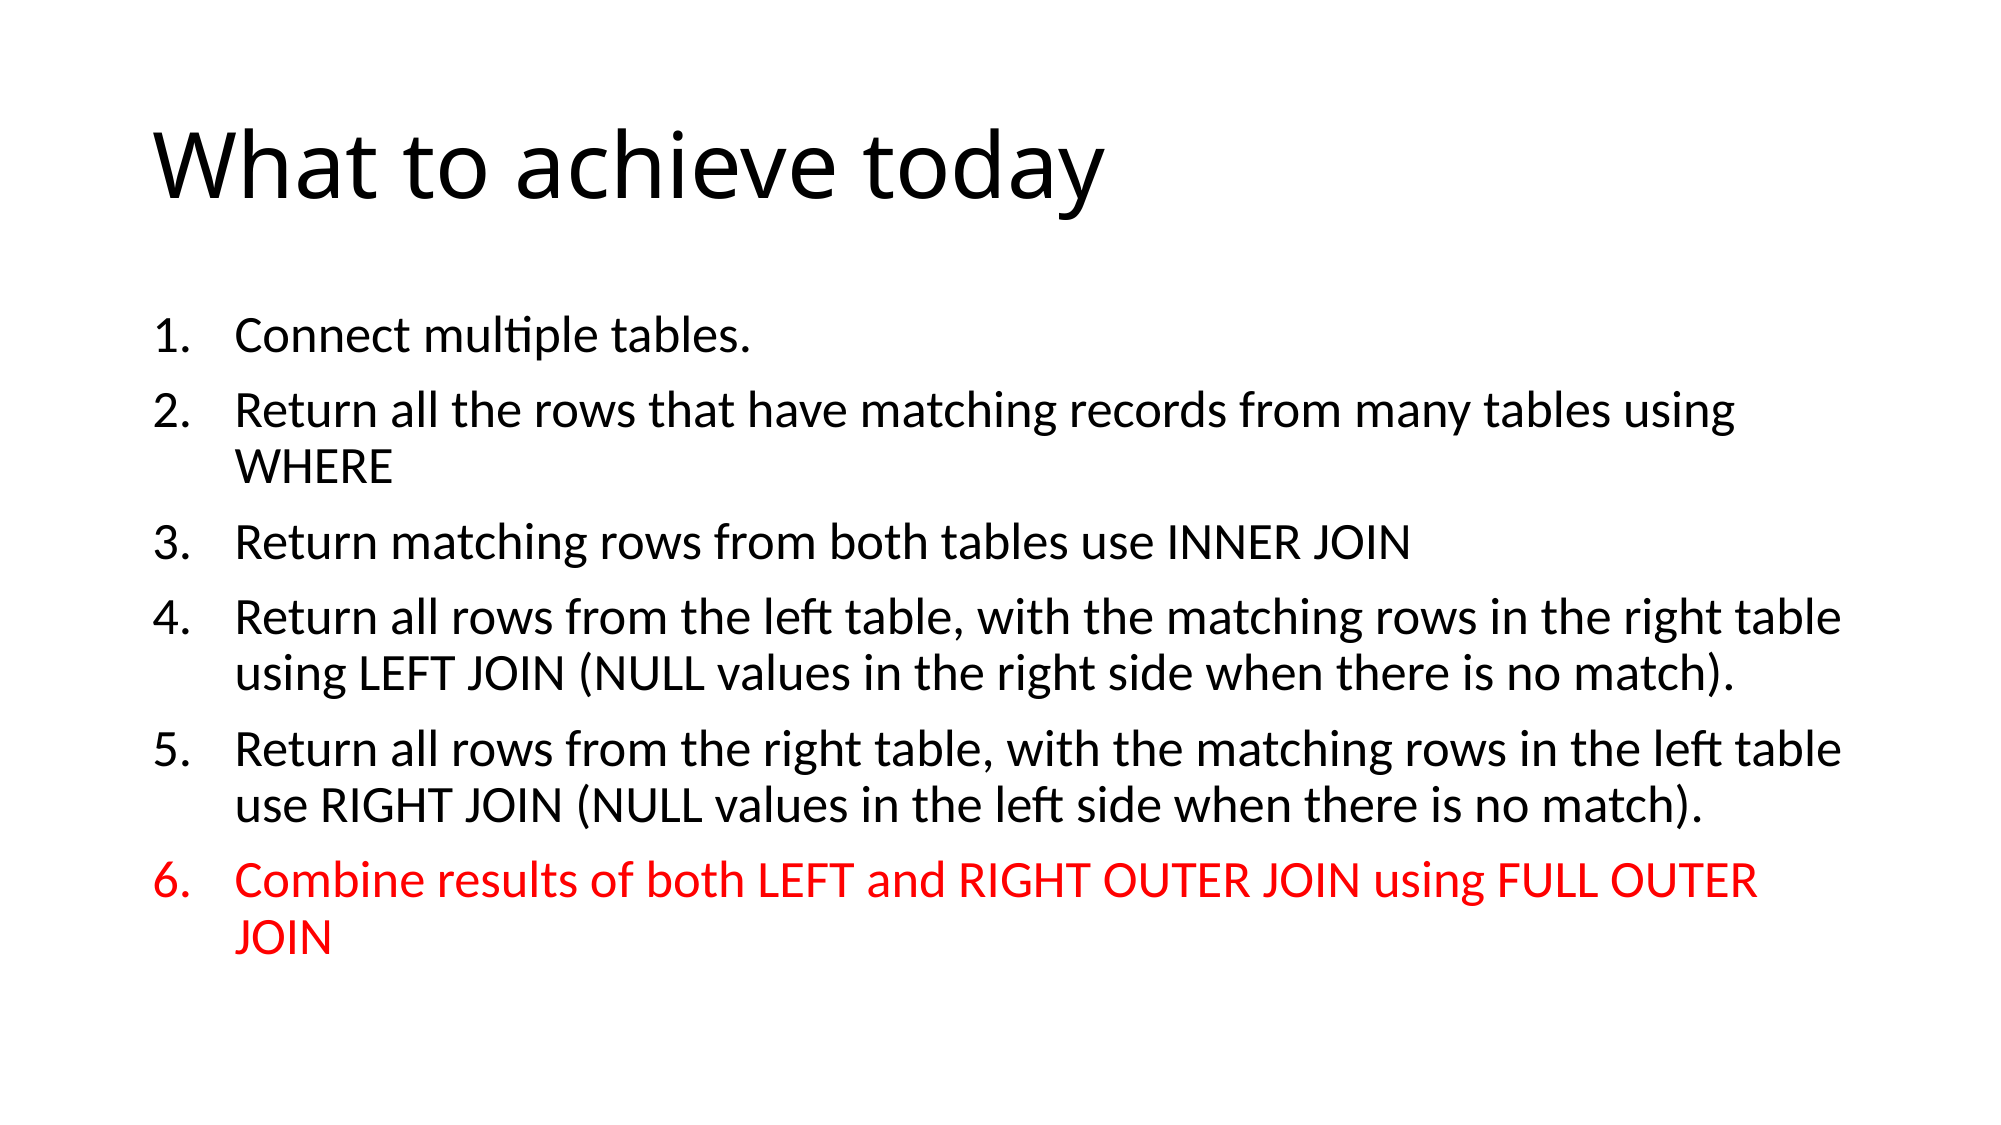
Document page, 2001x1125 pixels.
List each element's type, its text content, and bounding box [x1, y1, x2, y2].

list Connect multiple tables. Return all the rows that have matching records from many tables using WHERE Return matching rows from both tables use INNER JOIN Return all rows from the left table, with the matching rows in the right table using LEFT JOIN (NULL values in the right side when there is no match). Return all rows from the right table, with the matching rows in the left table use RIGHT JOIN (NULL values in the left side when there is no match). Combine results of both LEFT and RIGHT OUTER JOIN using FULL OUTER JOIN [137, 299, 1863, 1014]
title What to achieve today [137, 59, 1863, 278]
